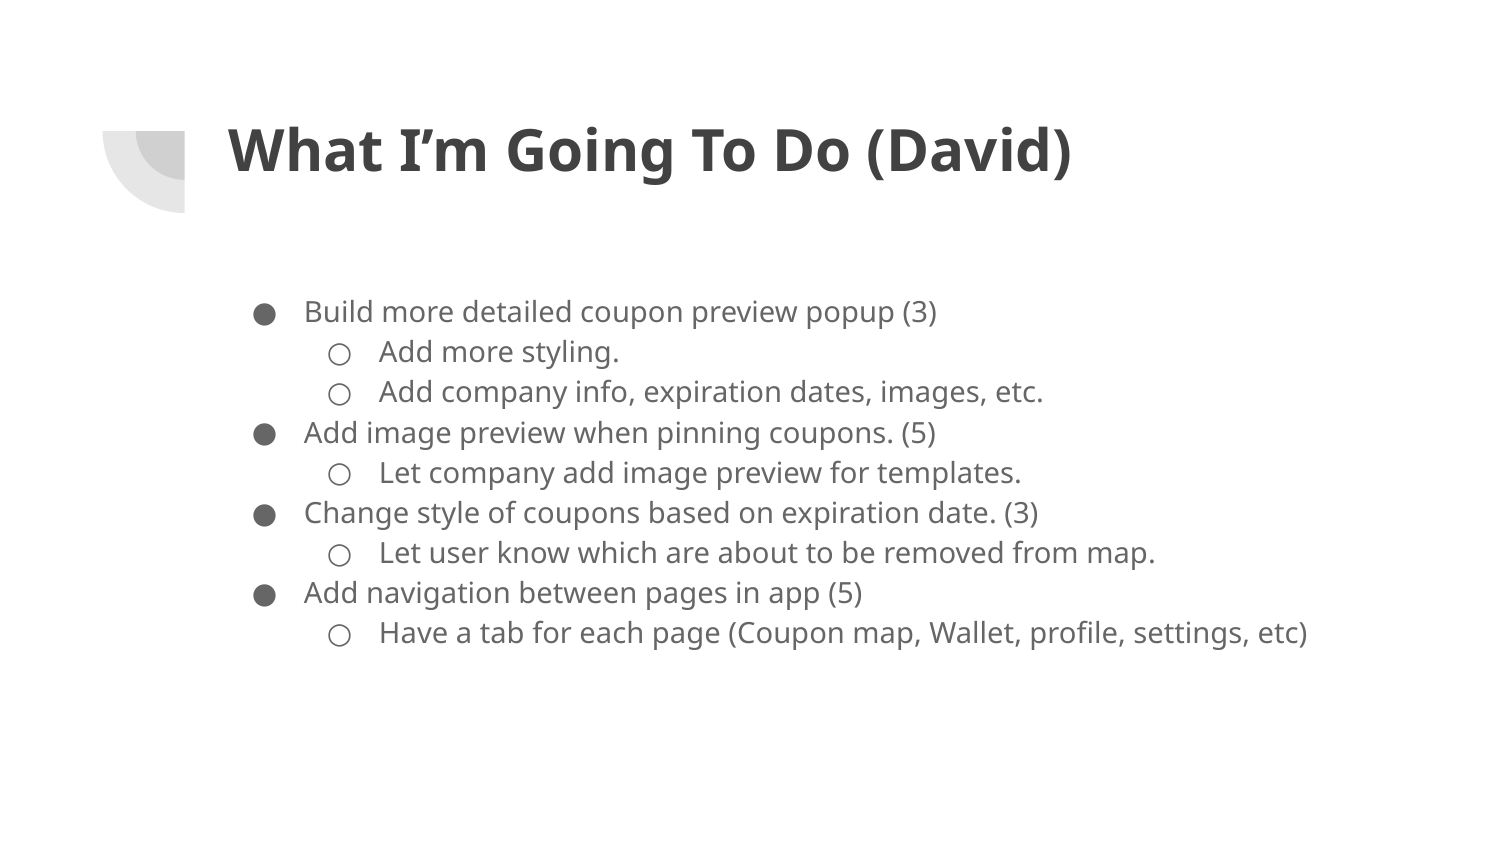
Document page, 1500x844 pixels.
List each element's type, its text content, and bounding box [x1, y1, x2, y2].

title What I’m Going To Do (David) [213, 98, 1368, 263]
list Build more detailed coupon preview popup (3) Add more styling. Add company info, expiration dates, images, etc. Add image preview when pinning coupons. (5) Let company add image preview for templates. Change style of coupons based on expiration date. (3) Let user know which are about to be removed from map. Add navigation between pages in app (5) Have a tab for each page (Coupon map, Wallet, profile, settings, etc) [213, 273, 1368, 800]
